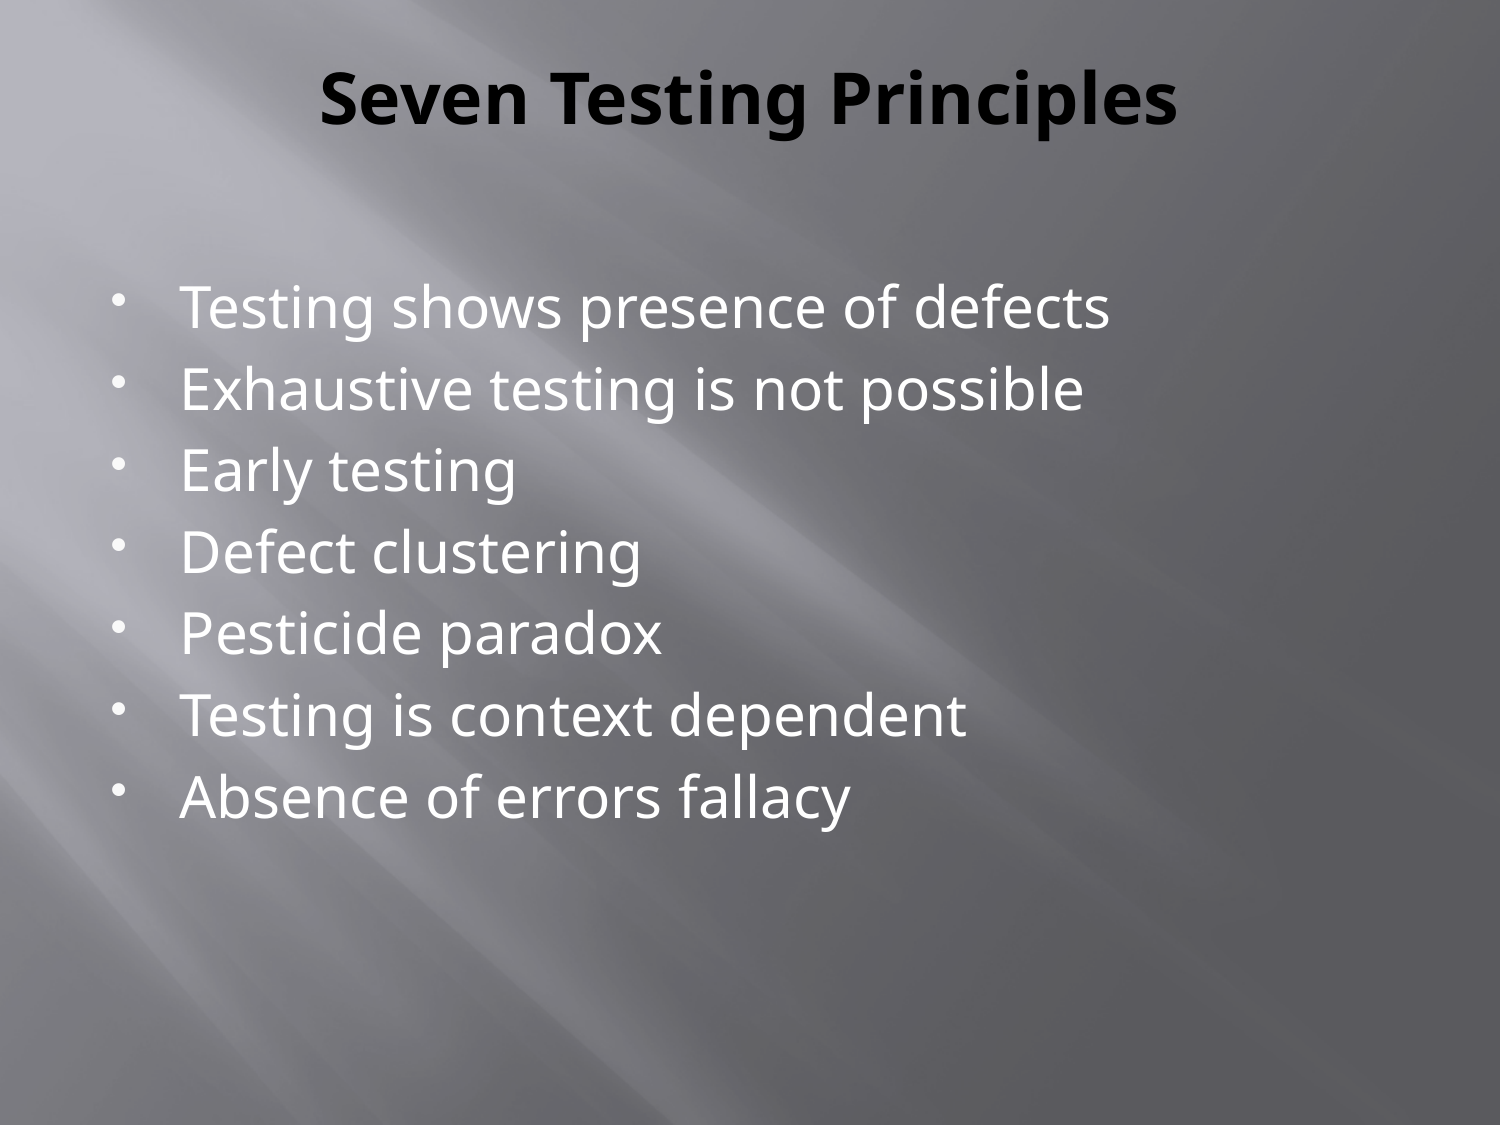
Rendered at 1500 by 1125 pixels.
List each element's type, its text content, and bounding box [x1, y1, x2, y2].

list Testing shows presence of defects Exhaustive testing is not possible Early testing Defect clustering Pesticide paradox Testing is context dependent Absence of errors fallacy [75, 262, 1425, 1035]
title Seven Testing Principles [75, 45, 1425, 233]
